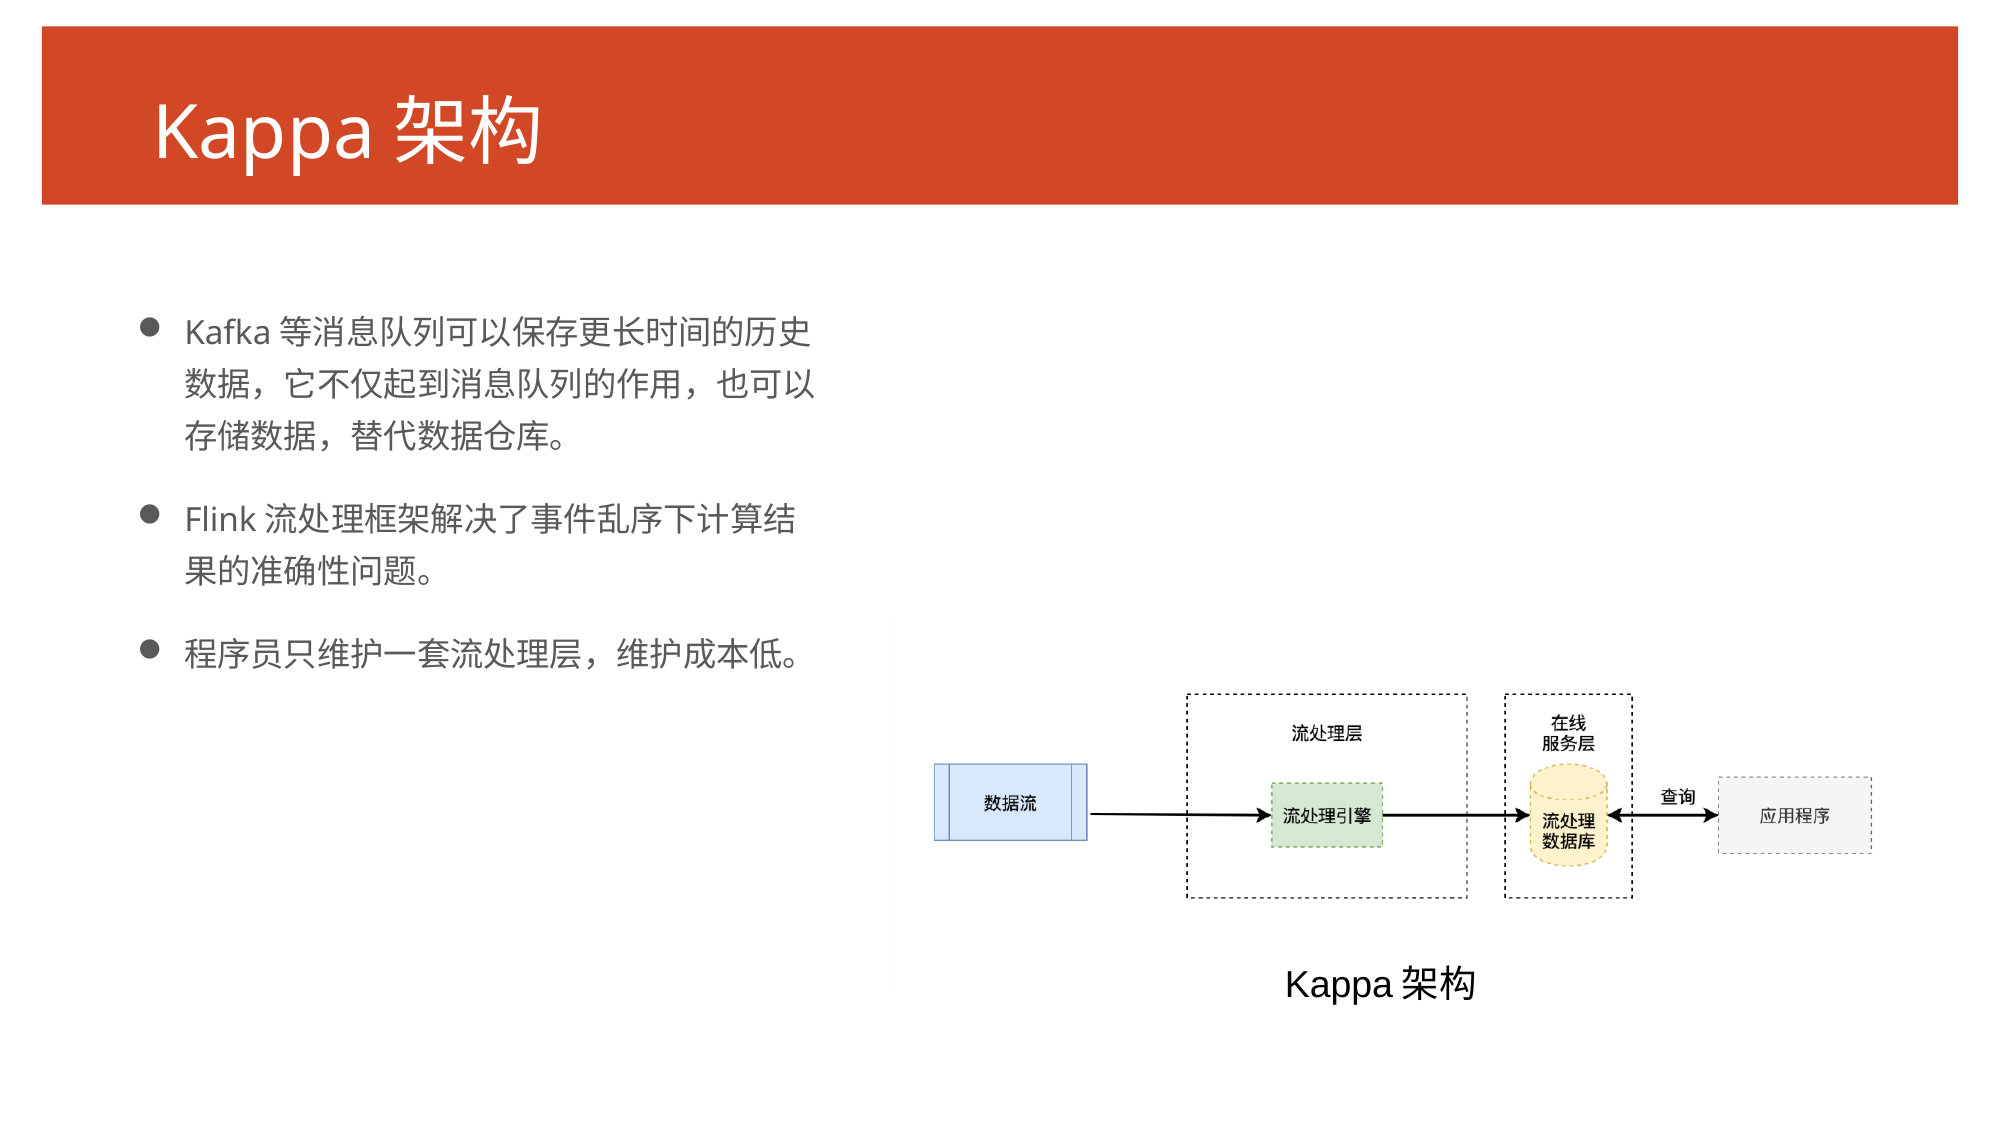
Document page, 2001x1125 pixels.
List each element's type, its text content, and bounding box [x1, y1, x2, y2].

picture [895, 612, 1930, 992]
text_box Kappa架构 [1270, 992, 1709, 1013]
list Kafka等消息队列可以保存更长时间的历史数据，它不仅起到消息队列的作用，也可以存储数据，替代数据仓库。 Flink流处理框架解决了事件乱序下计算结果的准确性问题。 程序员只维护一套流处理层，维护成本低。 [137, 299, 822, 1014]
title Kappa架构 [137, 50, 1901, 181]
